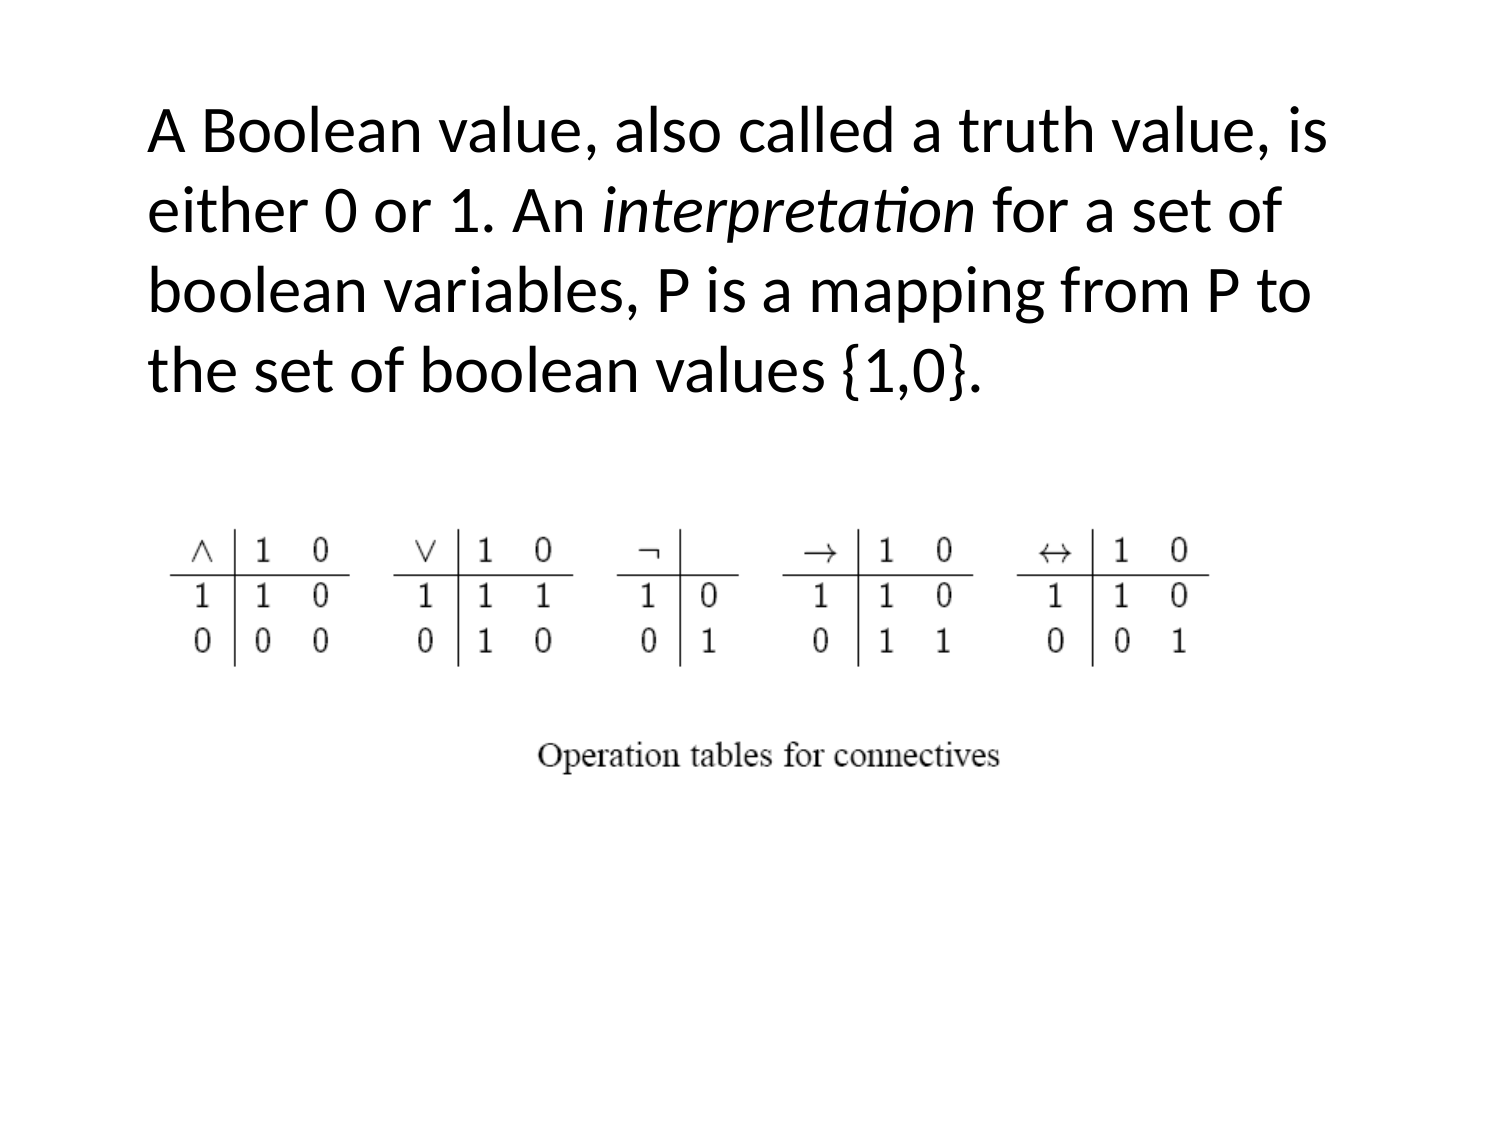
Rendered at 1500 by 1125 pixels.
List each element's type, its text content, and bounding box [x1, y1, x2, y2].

list A Boolean value, also called a truth value, is either 0 or 1. An interpretation for a set of boolean variables, P is a mapping from P to the set of boolean values {1,0}. [76, 78, 1427, 468]
picture [147, 503, 1235, 788]
